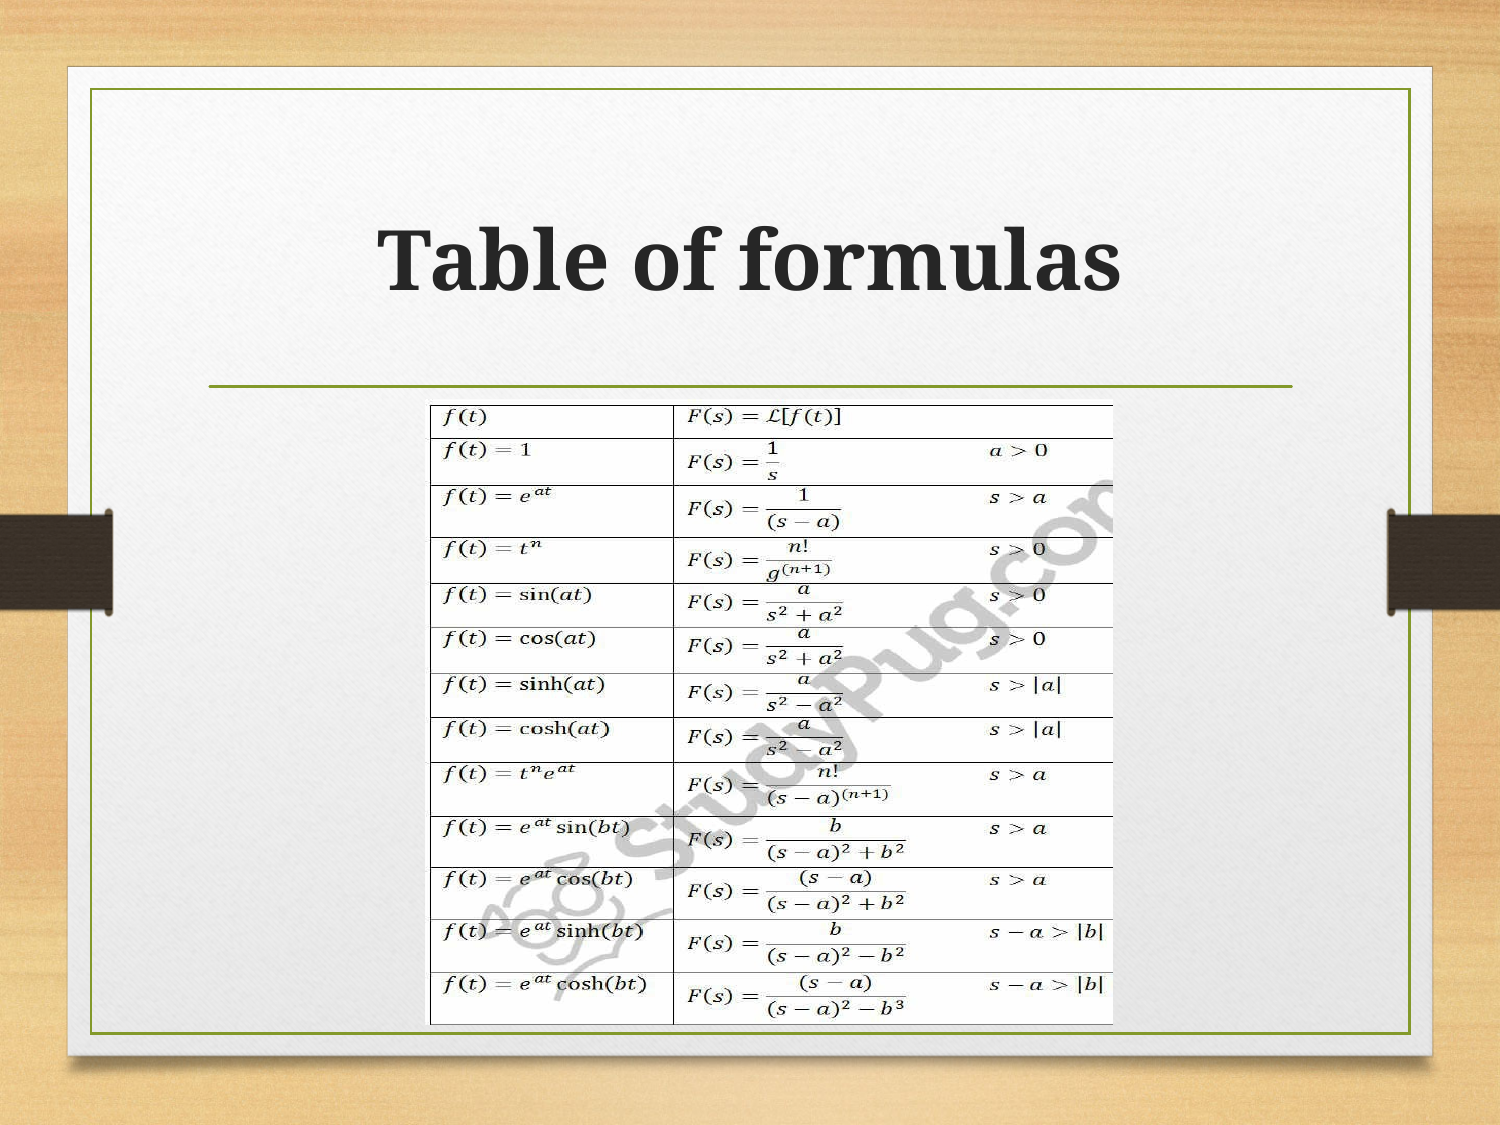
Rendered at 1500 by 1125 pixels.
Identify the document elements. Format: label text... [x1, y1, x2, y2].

title Table of formulas [193, 150, 1309, 365]
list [424, 399, 1113, 1026]
picture [0, 0, 1500, 1125]
